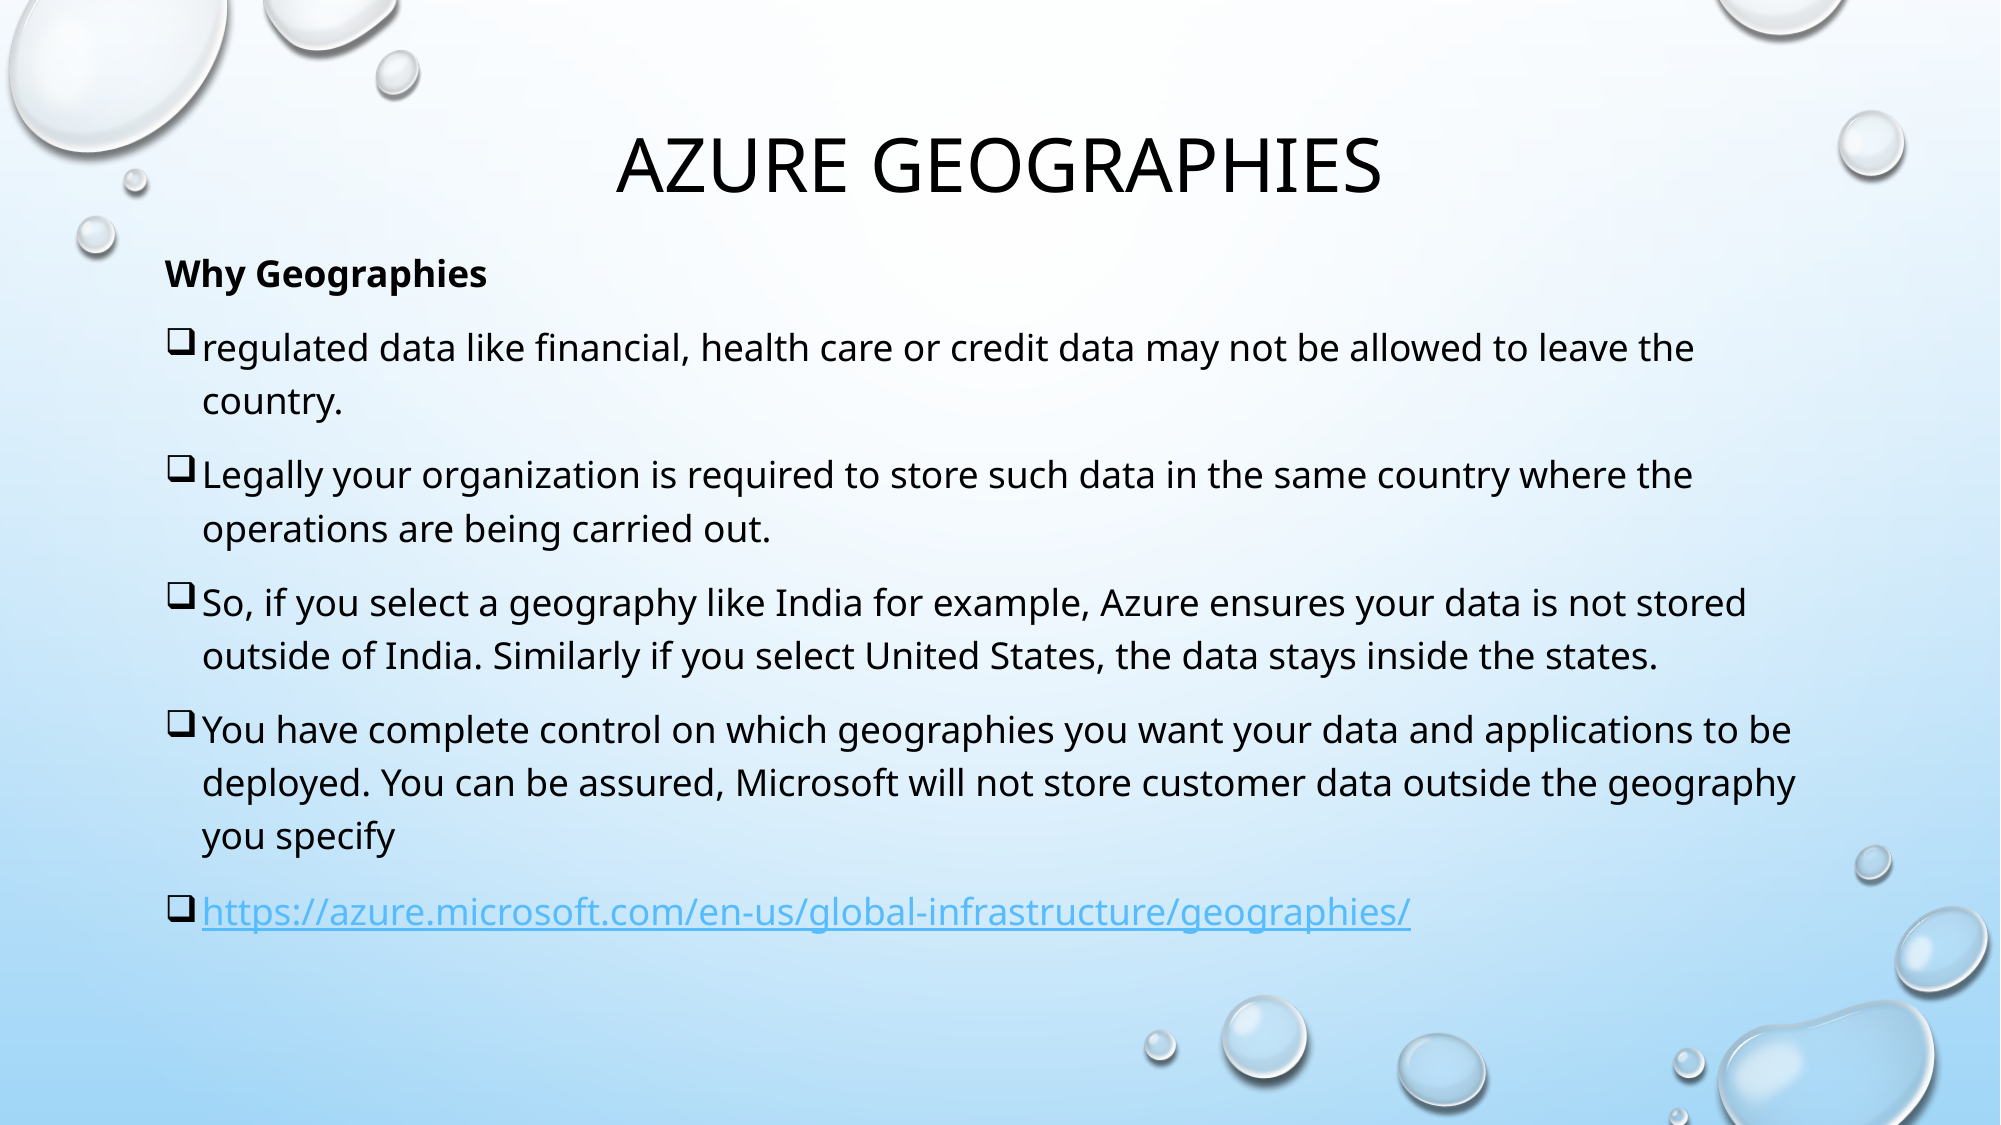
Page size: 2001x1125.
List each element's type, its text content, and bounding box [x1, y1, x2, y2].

title Azure Geographies [149, 101, 1851, 235]
list Why Geographies regulated data like financial, health care or credit data may not be allowed to leave the country. Legally your organization is required to store such data in the same country where the operations are being carried out. So, if you select a geography like India for example, Azure ensures your data is not stored outside of India. Similarly if you select United States, the data stays inside the states. You have complete control on which geographies you want your data and applications to be deployed. You can be assured, Microsoft will not store customer data outside the geography you specify https://azure.microsoft.com/en-us/global-infrastructure/geographies/ [149, 234, 1850, 950]
picture [0, 0, 2000, 1125]
